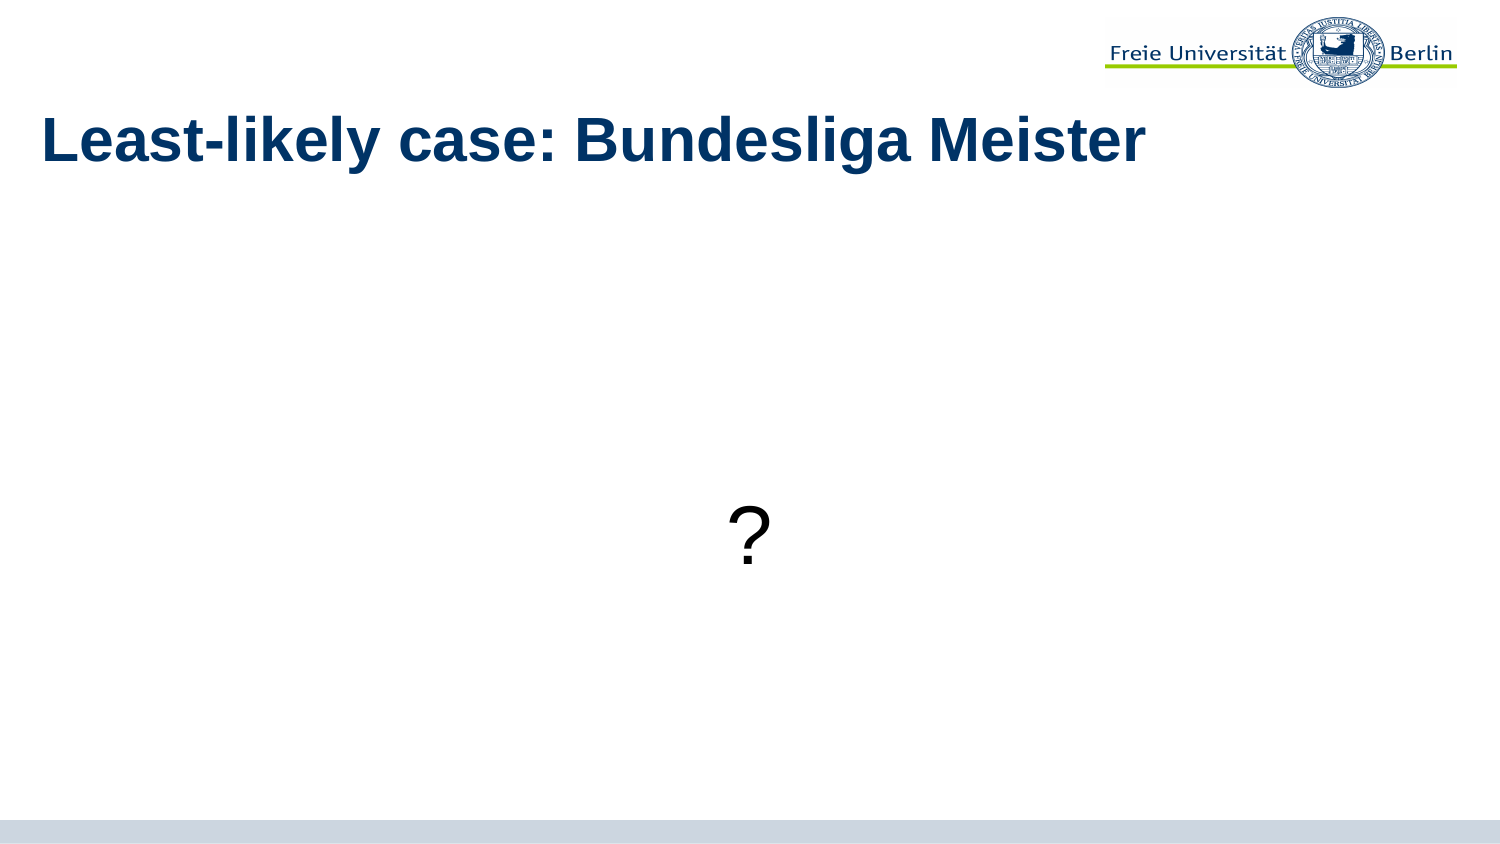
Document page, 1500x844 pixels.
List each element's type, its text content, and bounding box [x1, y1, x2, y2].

picture [1105, 17, 1457, 88]
list ? [40, 198, 1460, 798]
title Least-likely case: Bundesliga Meister [40, 116, 1460, 170]
